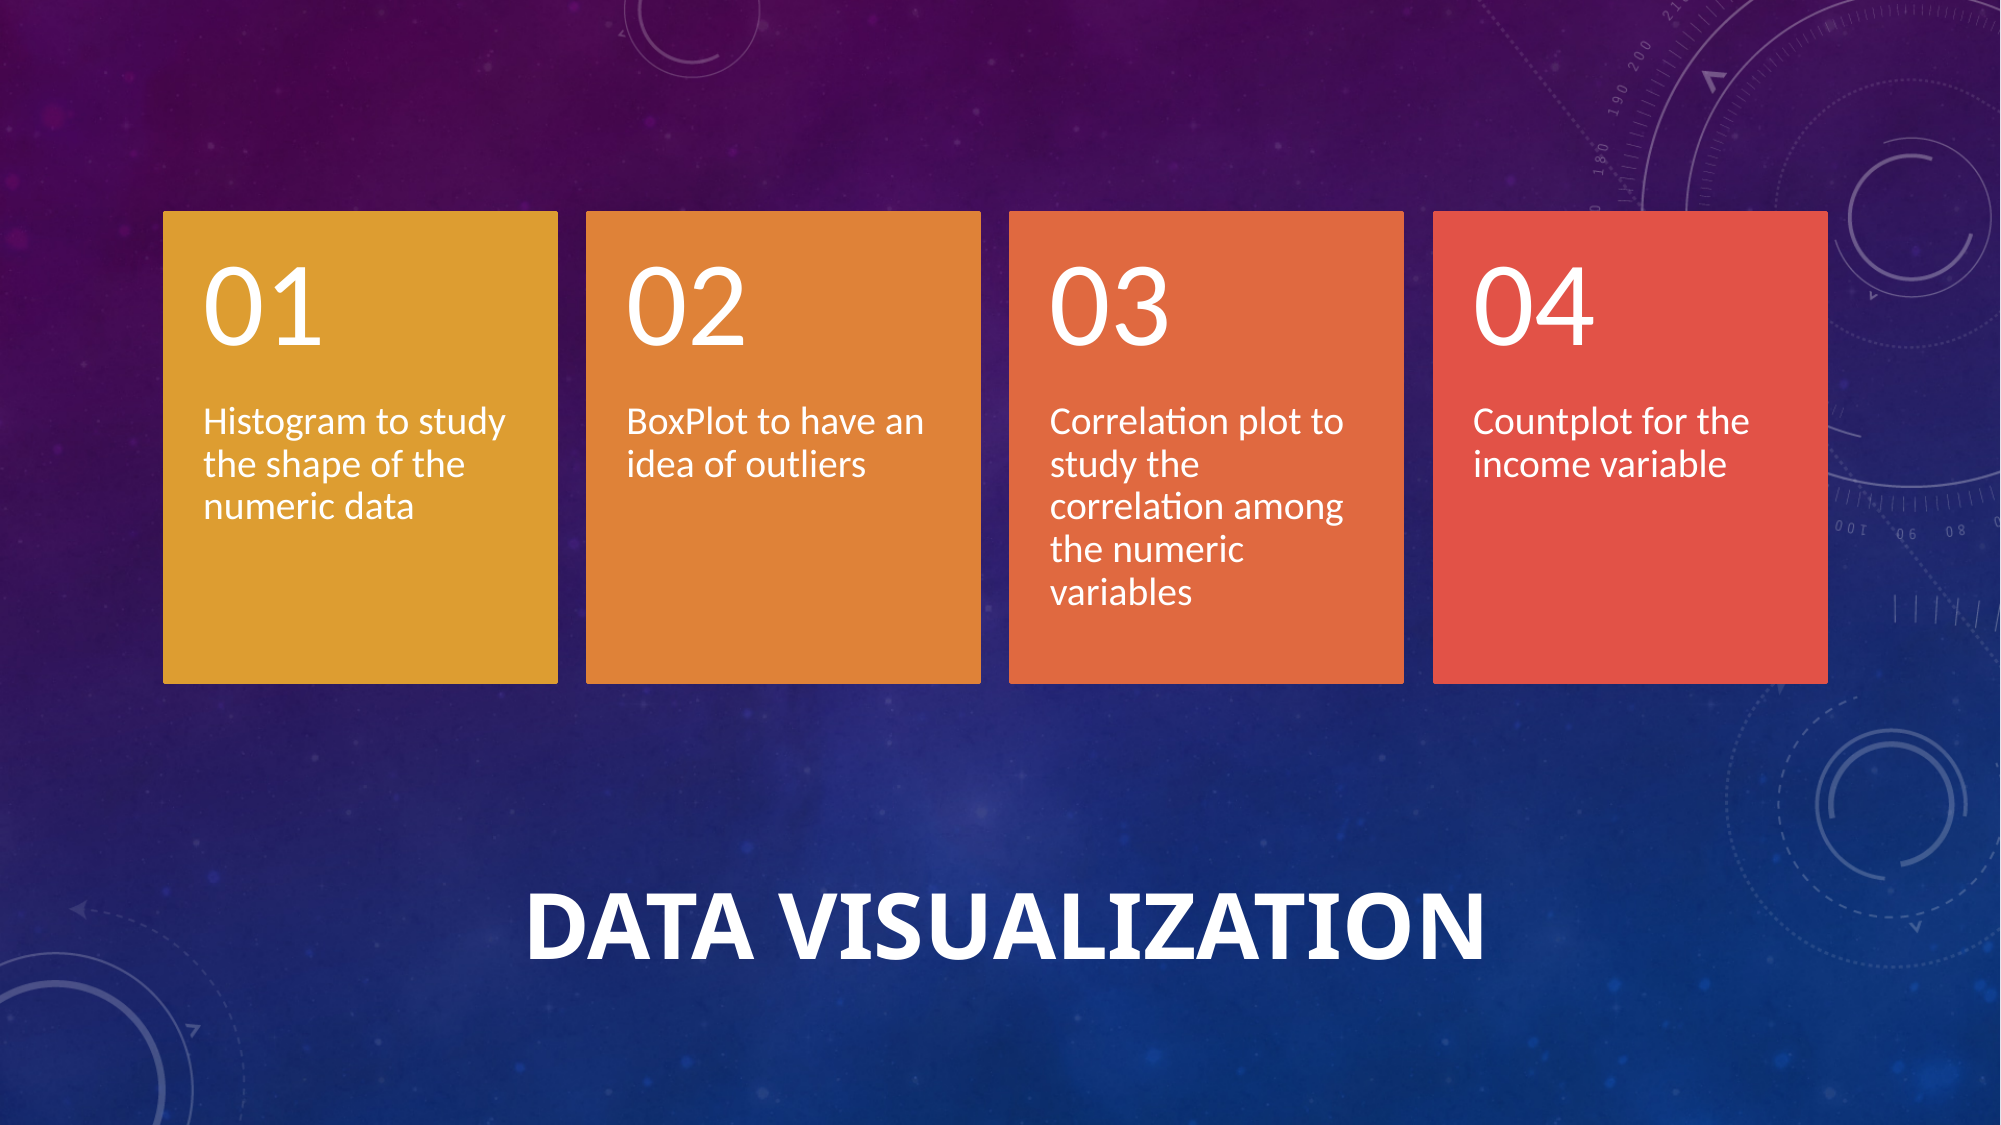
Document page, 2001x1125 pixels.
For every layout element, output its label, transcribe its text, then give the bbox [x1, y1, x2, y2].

title DATA VISUALIZATION [175, 860, 1838, 1061]
picture [0, 0, 2001, 1125]
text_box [164, 147, 1827, 747]
